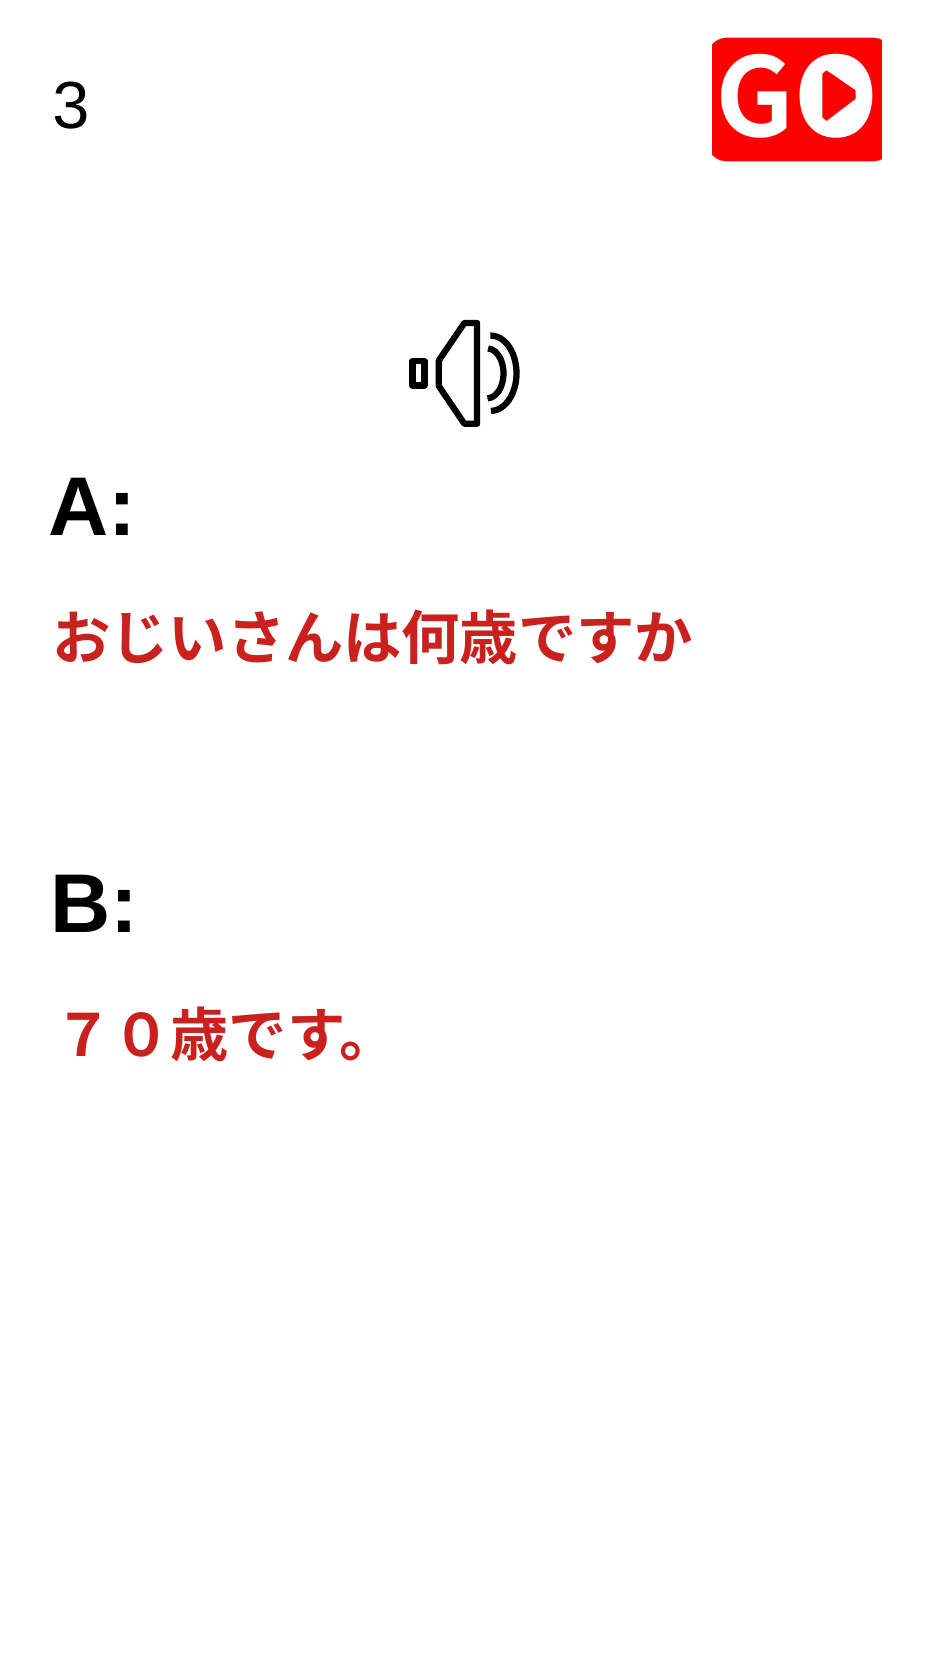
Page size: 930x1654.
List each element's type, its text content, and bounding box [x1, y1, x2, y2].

text_box B: [35, 825, 190, 974]
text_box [359, 271, 570, 476]
text_box おじいさんは何歳ですか [37, 562, 898, 710]
text_box A: [33, 428, 188, 577]
text_box ７０歳です。 [39, 959, 900, 1107]
text_box 3 [37, 54, 450, 145]
picture [712, 37, 882, 162]
